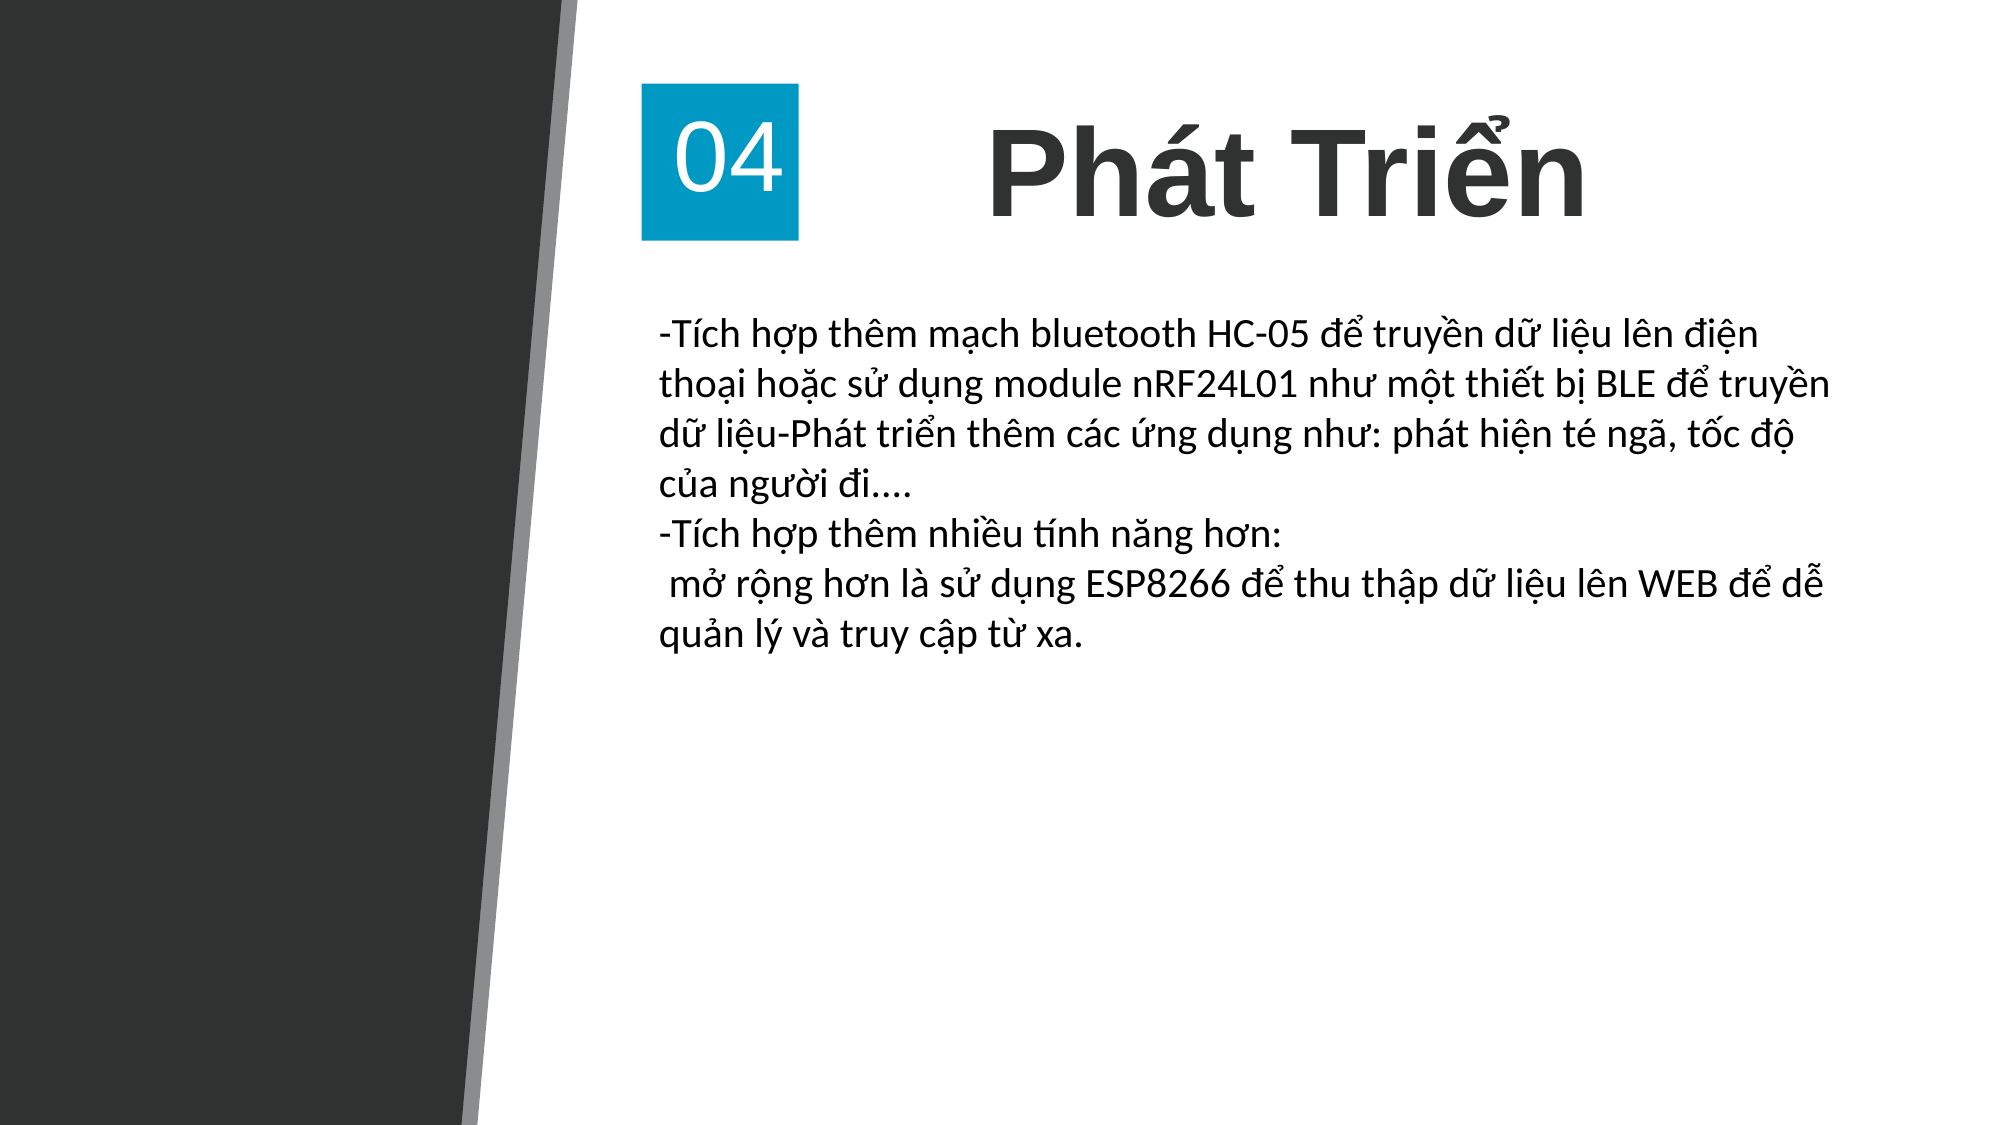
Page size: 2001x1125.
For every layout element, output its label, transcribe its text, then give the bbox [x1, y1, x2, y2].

text_box Phát Triển [970, 83, 1605, 249]
text_box -Tích hợp thêm mạch bluetooth HC-05 để truyền dữ liệu lên điện thoại hoặc sử dụng module nRF24L01 như một thiết bị BLE để truyền dữ liệu-Phát triển thêm các ứng dụng như: phát hiện té ngã, tốc độ của người đi.... -Tích hợp thêm nhiều tính năng hơn: mở rộng hơn là sử dụng ESP8266 để thu thập dữ liệu lên WEB để dễ quản lý và truy cập từ xa. [644, 297, 1851, 663]
text_box 04 [659, 83, 800, 219]
text_box [641, 83, 800, 242]
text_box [0, 0, 578, 1125]
